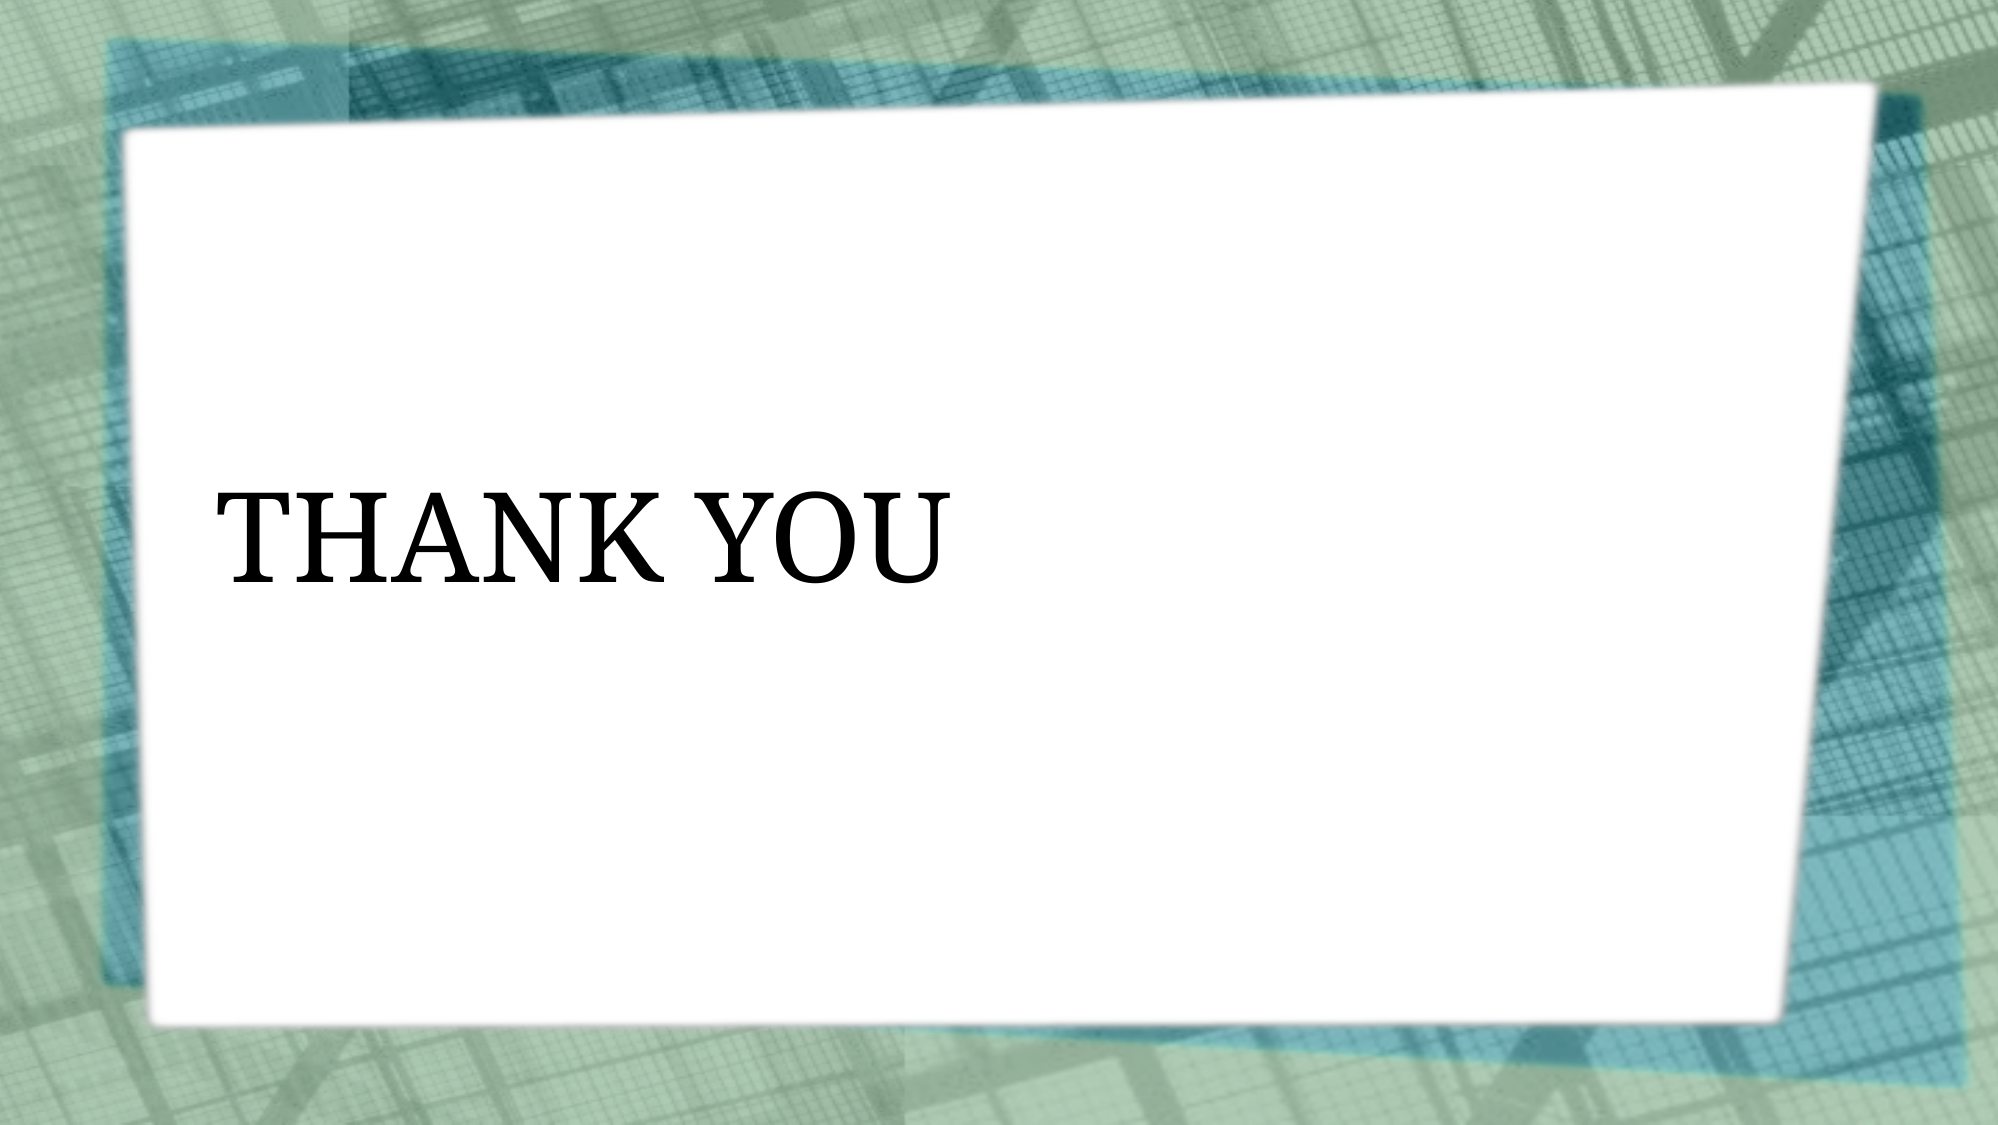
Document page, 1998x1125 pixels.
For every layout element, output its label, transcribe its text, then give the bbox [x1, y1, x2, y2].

title THANK YOU [207, 254, 1377, 618]
picture [0, 0, 1998, 1125]
